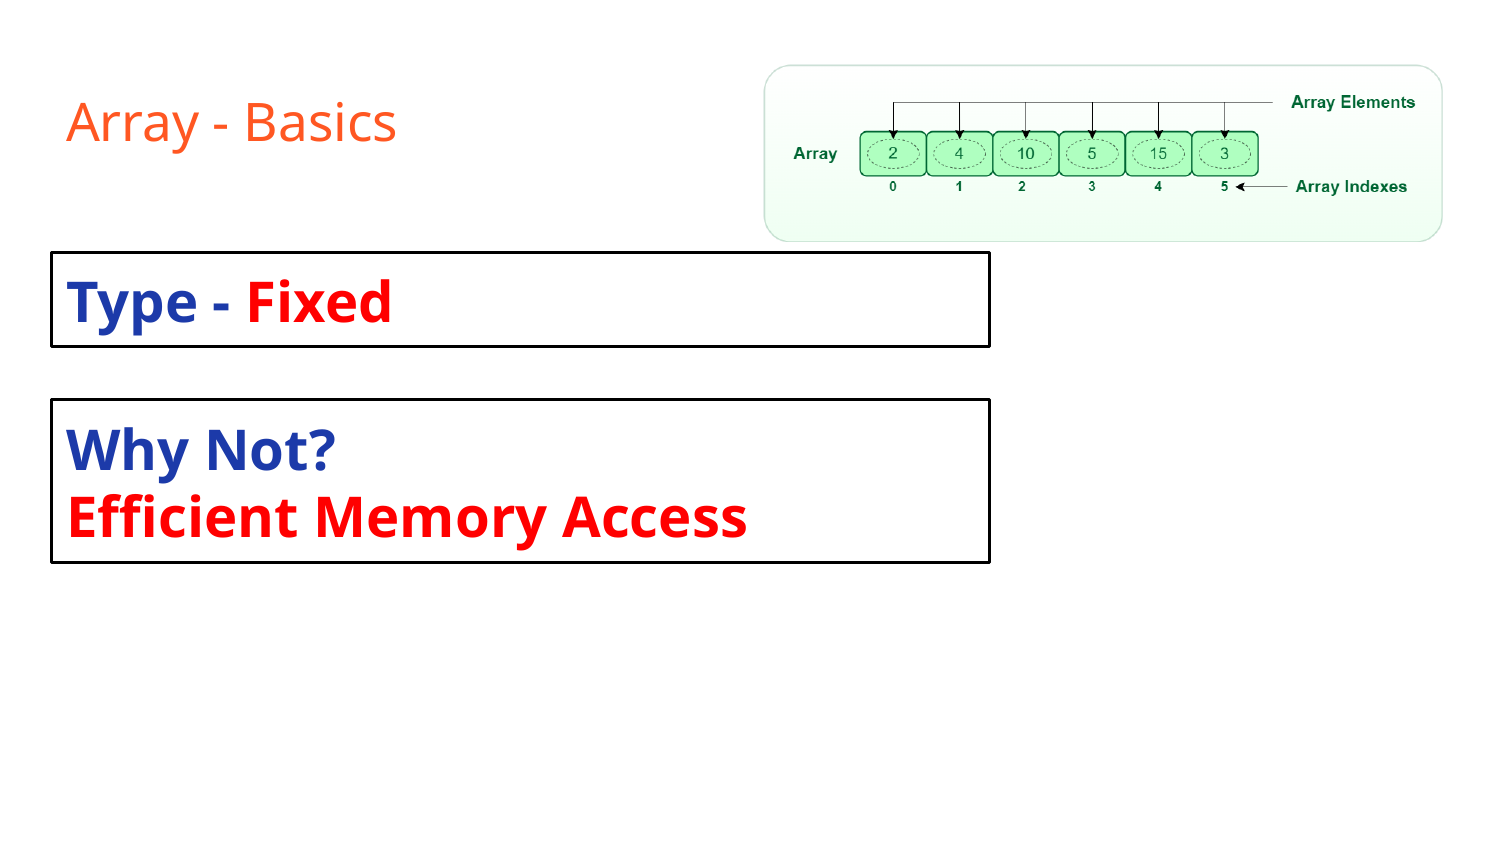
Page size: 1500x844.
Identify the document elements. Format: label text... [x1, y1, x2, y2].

text_box Type - Fixed [51, 252, 990, 347]
text_box Why Not? Efficient Memory Access [51, 399, 990, 563]
picture [760, 64, 1443, 243]
title Array - Basics [51, 72, 755, 167]
